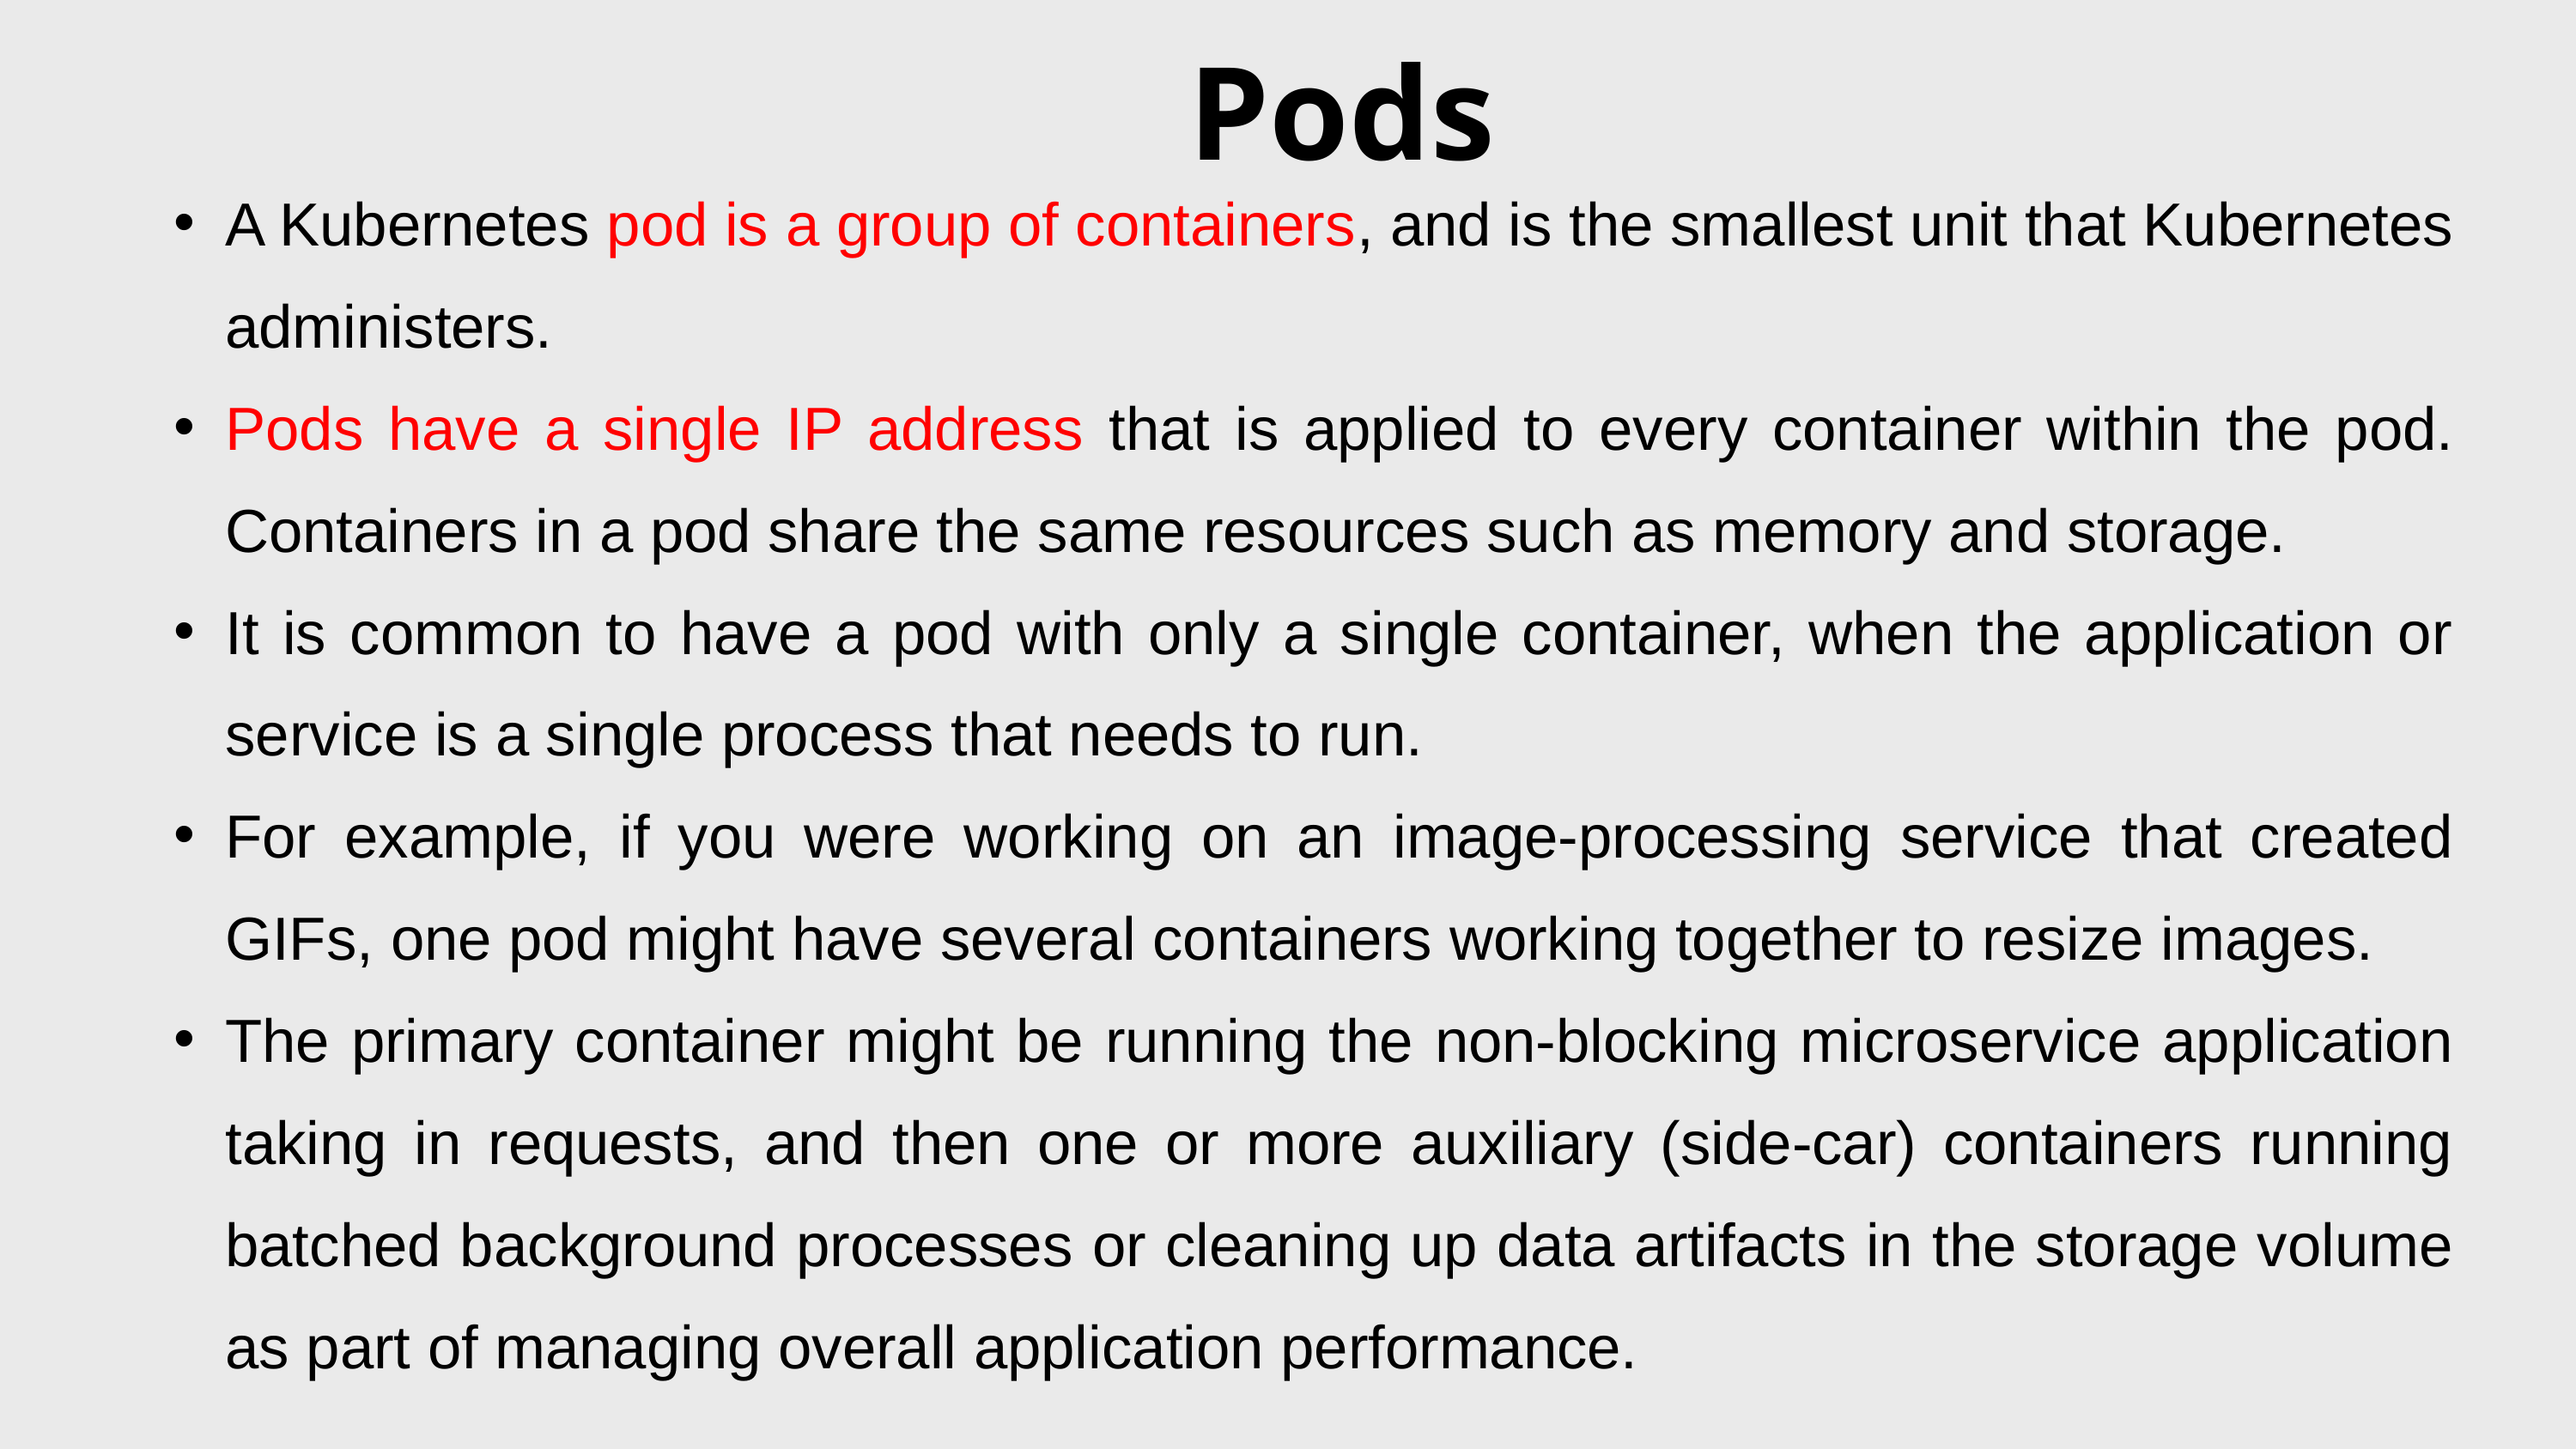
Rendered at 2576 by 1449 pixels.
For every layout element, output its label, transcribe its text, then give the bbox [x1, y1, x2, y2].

text_box A Kubernetes pod is a group of containers, and is the smallest unit that Kubernetes administers. Pods have a single IP address that is applied to every container within the pod. Containers in a pod share the same resources such as memory and storage. It is common to have a pod with only a single container, when the application or service is a single process that needs to run. For example, if you were working on an image-processing service that created GIFs, one pod might have several containers working together to resize images. The primary container might be running the non-blocking microservice application taking in requests, and then one or more auxiliary (side-car) containers running batched background processes or cleaning up data artifacts in the storage volume as part of managing overall application performance. [122, 155, 2455, 1381]
text_box Pods [927, 0, 1757, 155]
